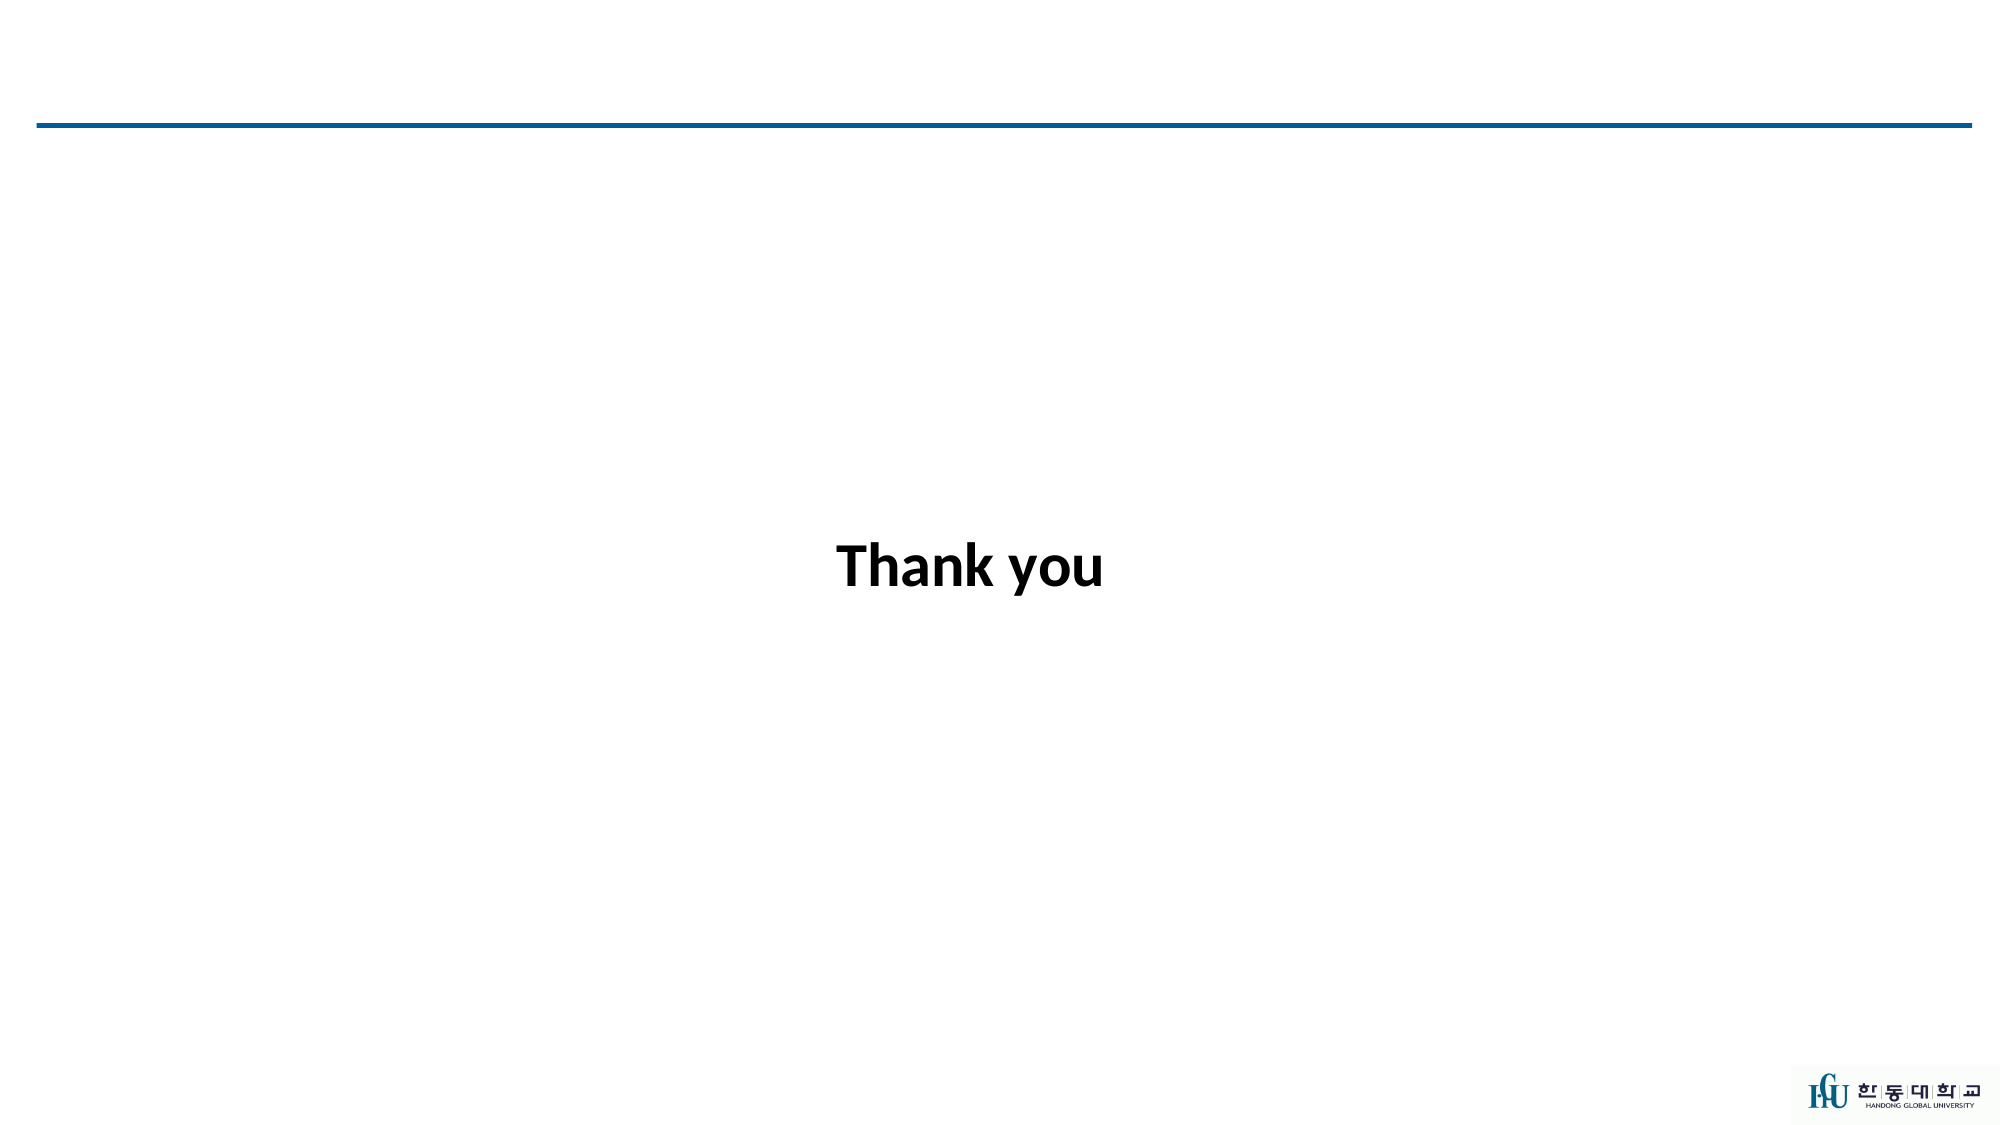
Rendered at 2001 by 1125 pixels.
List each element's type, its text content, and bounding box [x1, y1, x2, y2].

text_box Thank you [263, 517, 1678, 607]
picture [1791, 1065, 2000, 1125]
